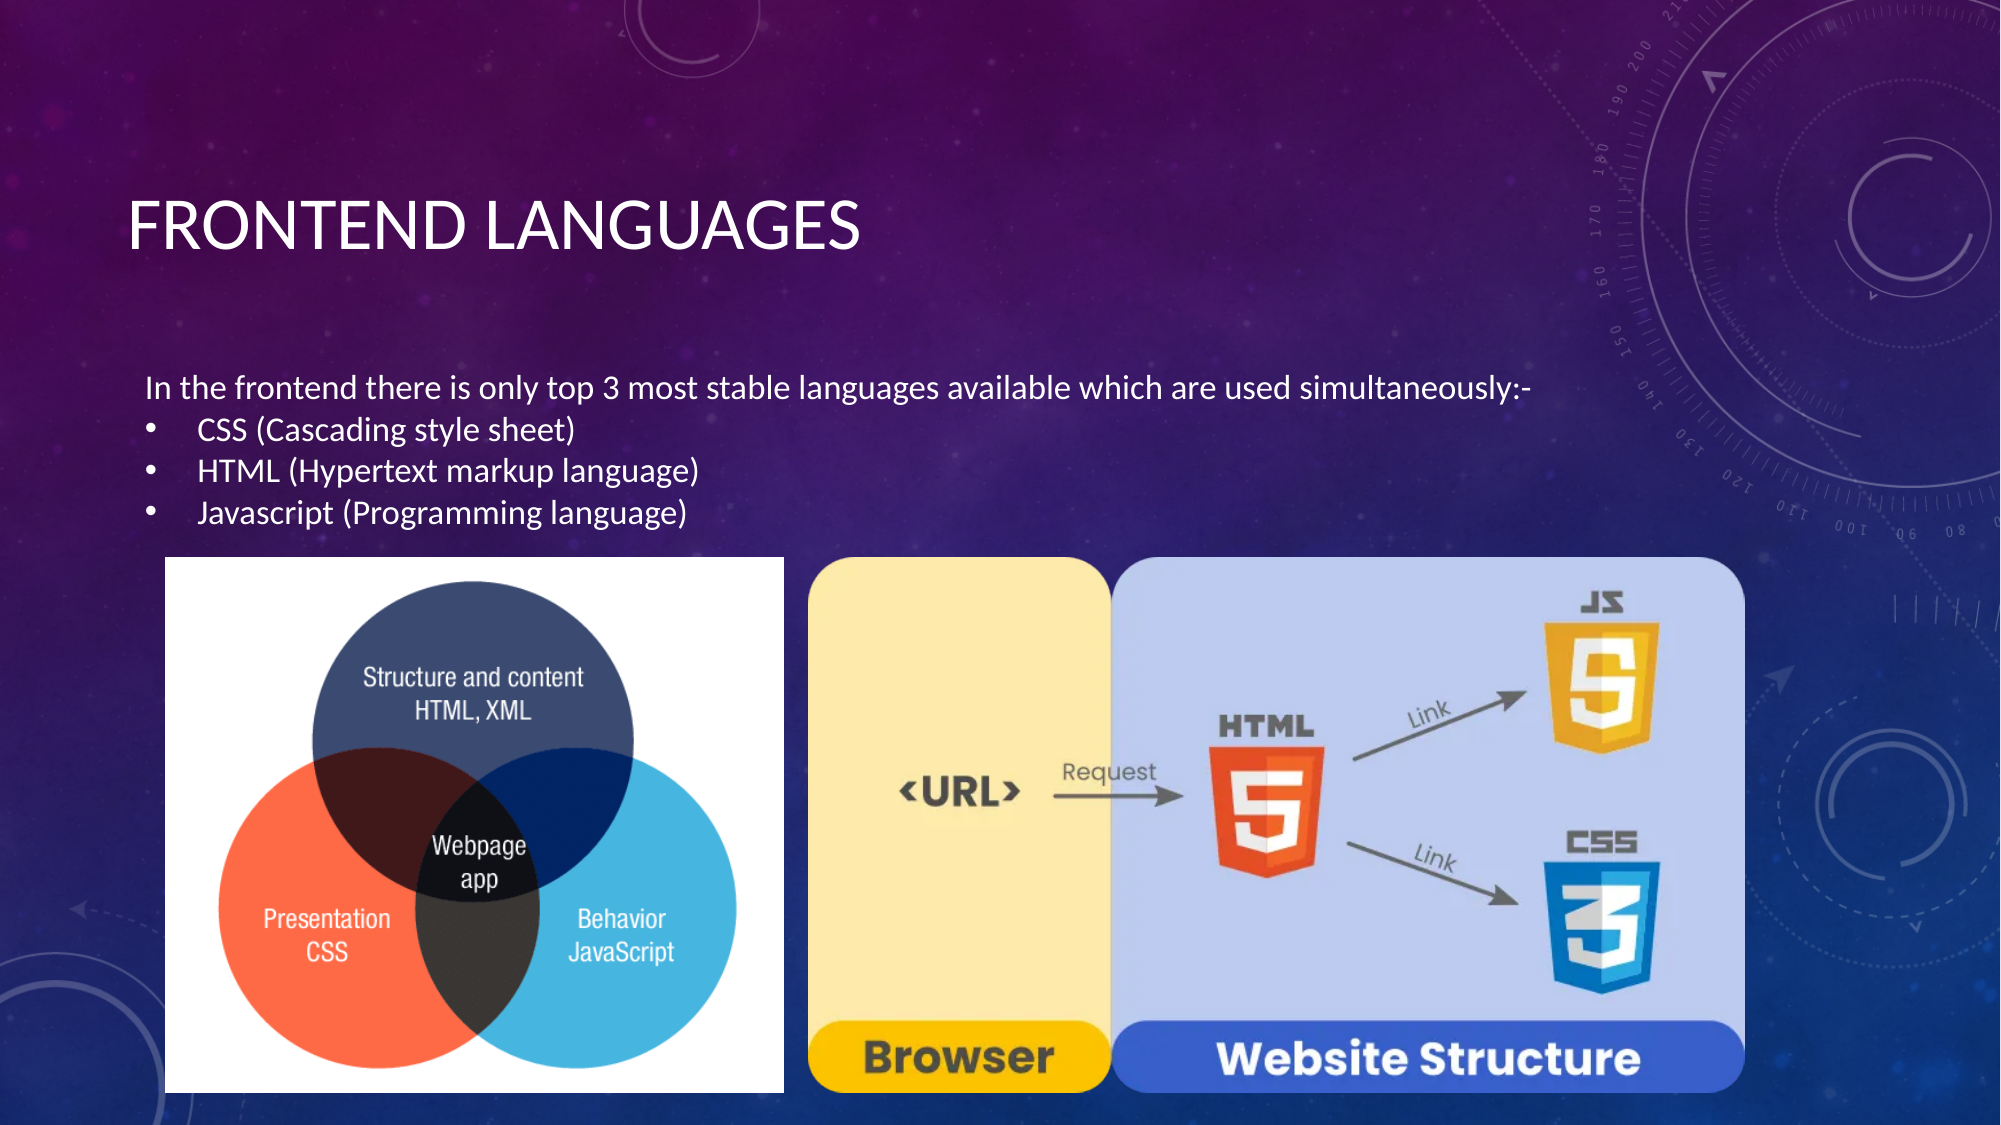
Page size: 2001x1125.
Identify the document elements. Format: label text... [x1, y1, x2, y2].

list In the frontend there is only top 3 most stable languages available which are used simultaneously:- CSS (Cascading style sheet) HTML (Hypertext markup language) Javascript (Programming language) [112, 356, 1775, 540]
title FRONTEND LANGUAGES [112, 99, 1775, 339]
picture [0, 0, 2001, 1125]
